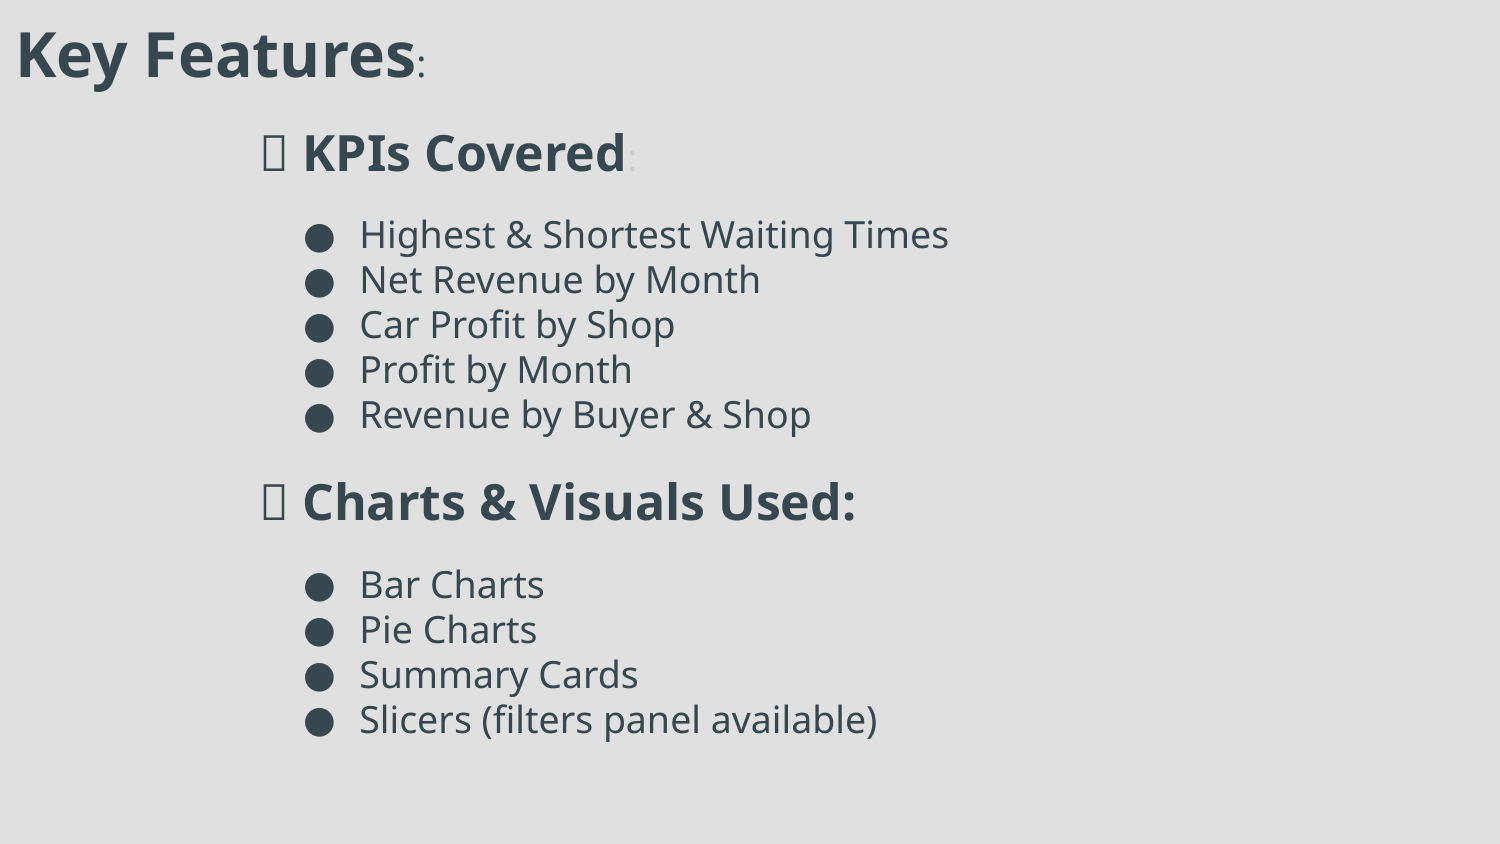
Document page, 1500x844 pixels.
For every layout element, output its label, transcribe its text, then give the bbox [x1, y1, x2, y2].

text_box Key Features: [0, 0, 1500, 105]
text_box Bar Charts Pie Charts Summary Cards Slicers (filters panel available) [194, 545, 1465, 801]
text_box ✅ KPIs Covered: [244, 106, 1177, 196]
text_box Highest & Shortest Waiting Times Net Revenue by Month Car Profit by Shop Profit by Month Revenue by Buyer & Shop [194, 196, 1465, 452]
text_box ✅ Charts & Visuals Used: [244, 455, 1177, 545]
